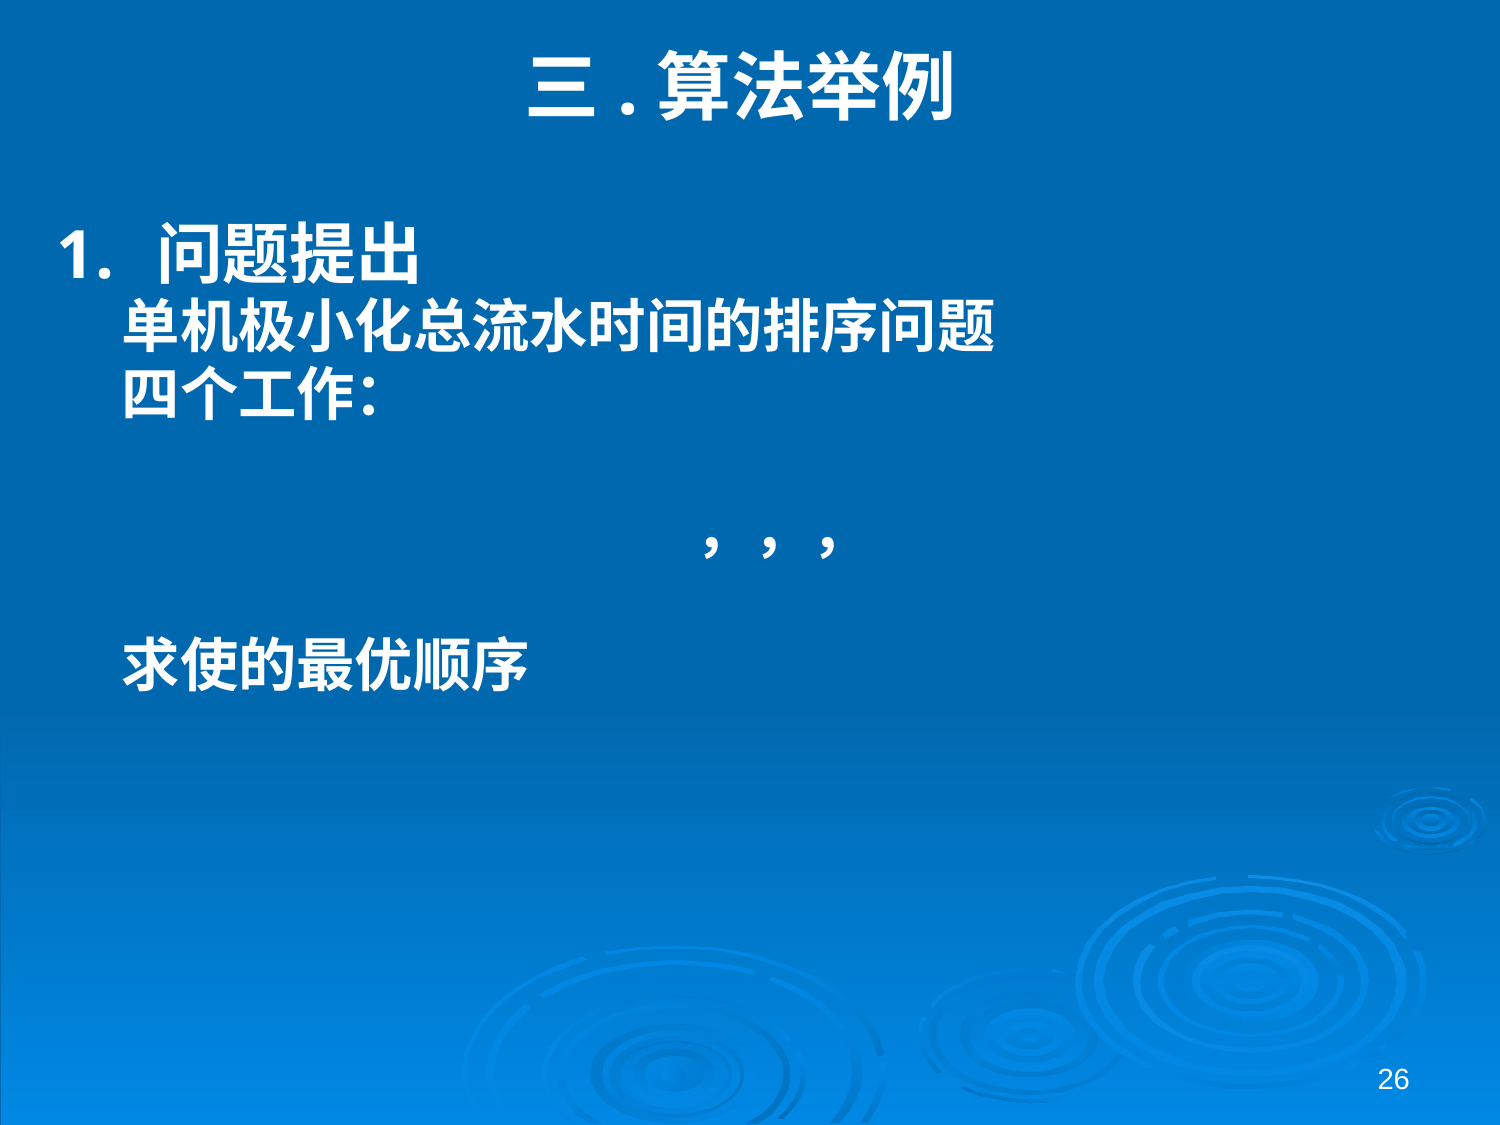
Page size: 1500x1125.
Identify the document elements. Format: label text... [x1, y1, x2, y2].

title 三.算法举例 [33, 30, 1448, 138]
slide_number 26 [1074, 1024, 1426, 1103]
